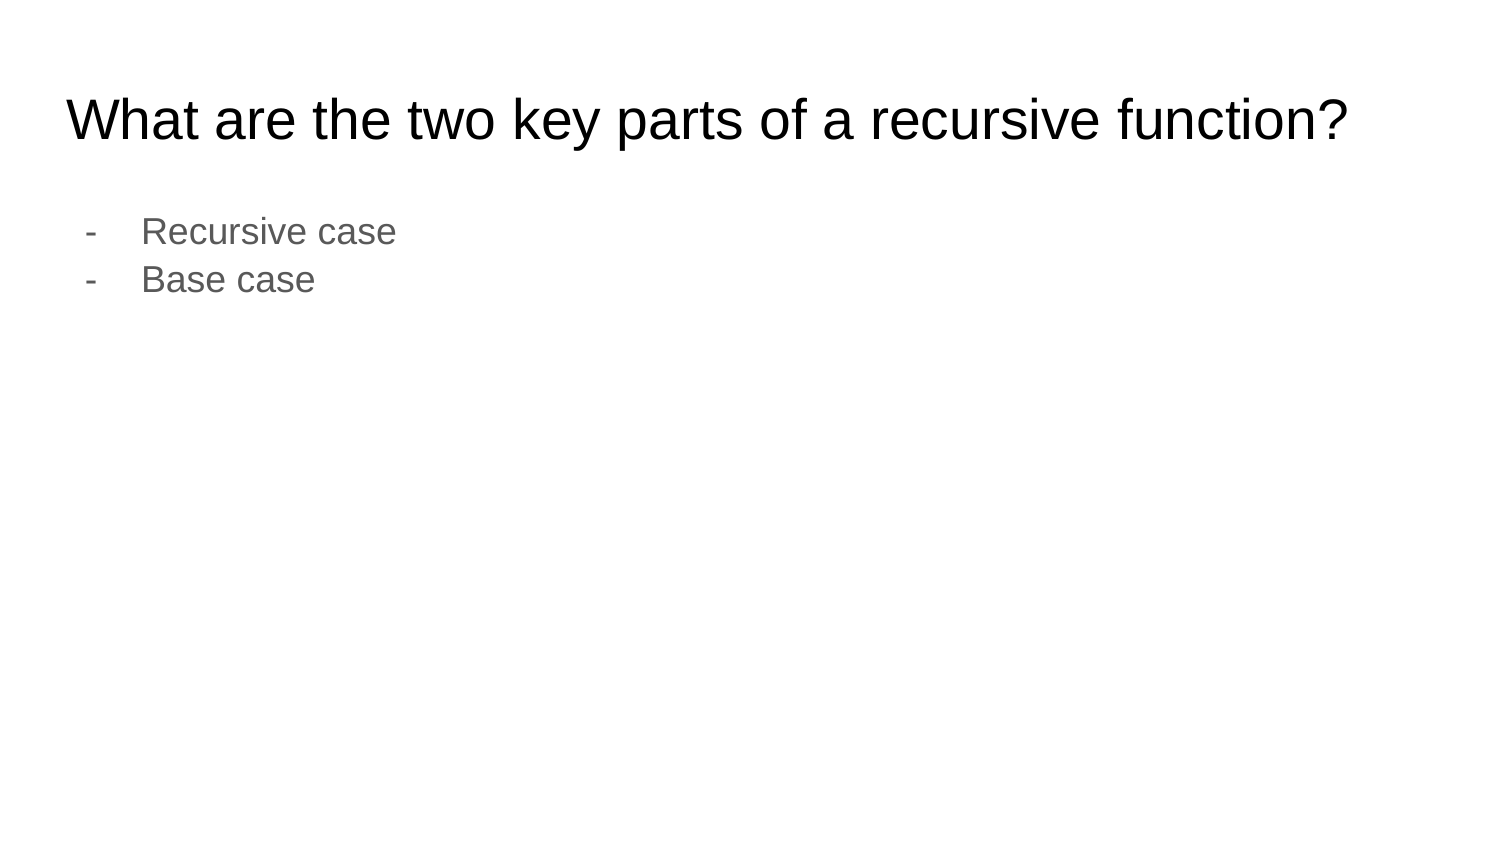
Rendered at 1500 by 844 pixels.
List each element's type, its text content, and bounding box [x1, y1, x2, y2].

title What are the two key parts of a recursive function? [51, 72, 1449, 167]
list Recursive case Base case [51, 189, 1449, 750]
